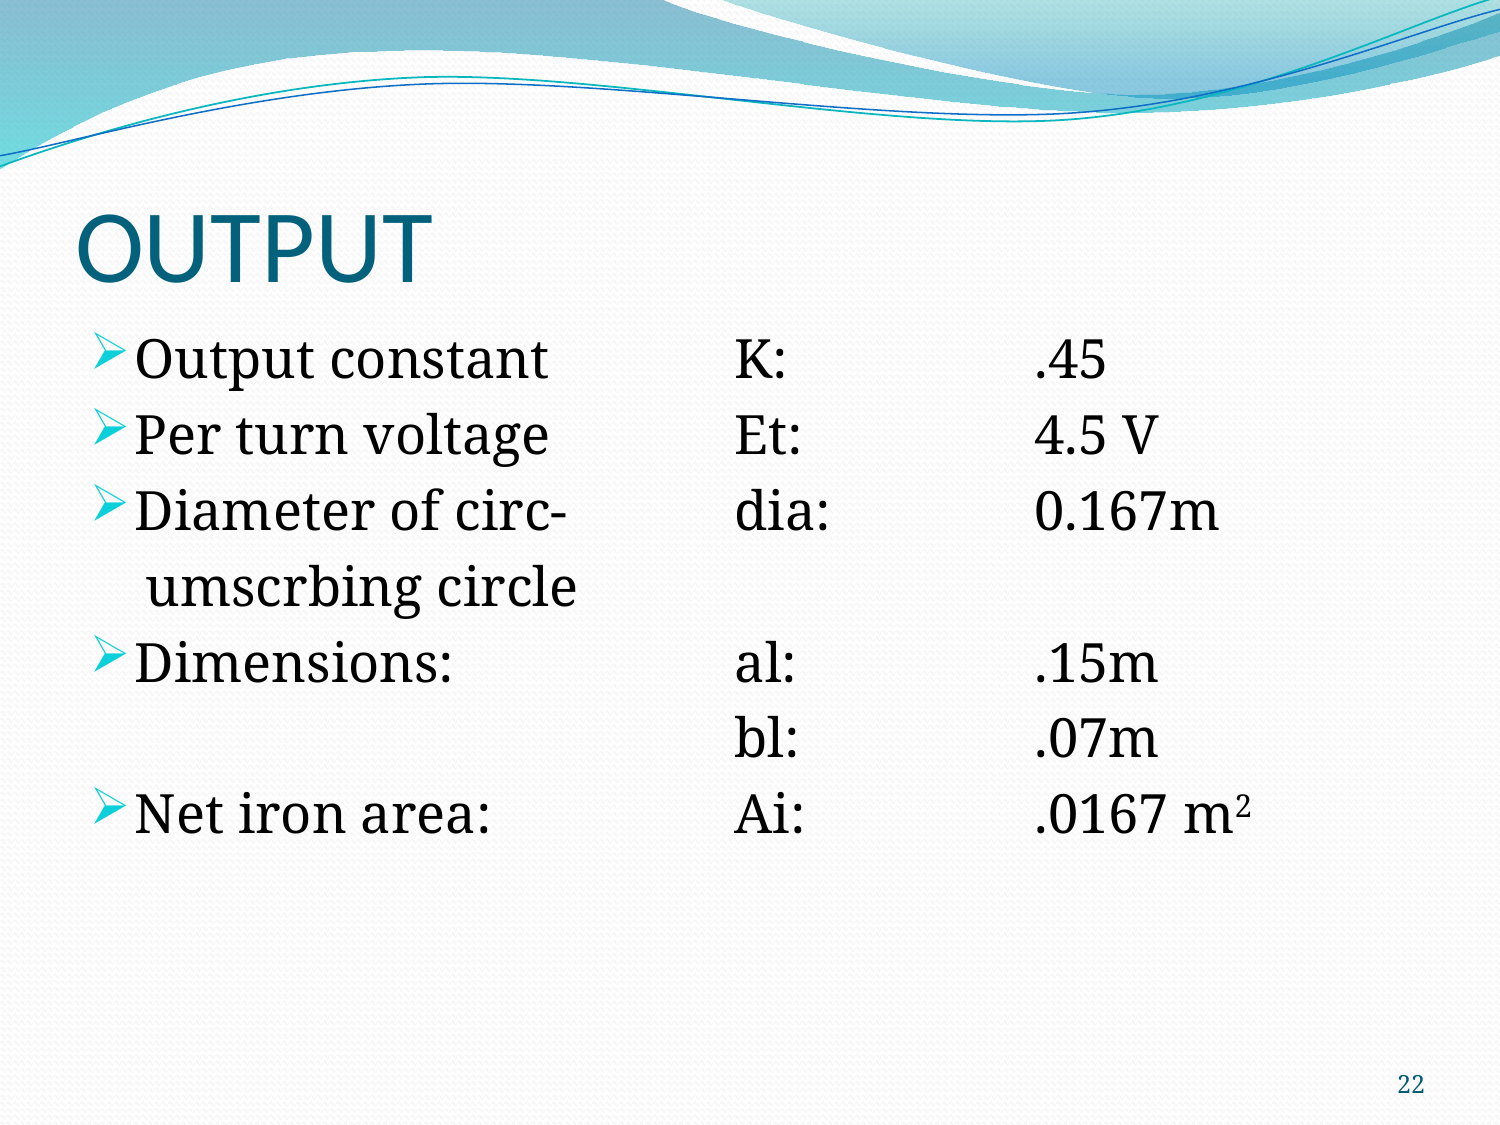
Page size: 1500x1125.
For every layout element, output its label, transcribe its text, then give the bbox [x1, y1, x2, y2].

title OUTPUT [75, 115, 1425, 303]
slide_number 22 [1299, 1042, 1425, 1103]
list Output constant K: .45 Per turn voltage Et: 4.5 V Diameter of circ- dia: 0.167m umscrbing circle Dimensions: al: .15m bl: .07m Net iron area: Ai: .0167 m2 [75, 317, 1425, 1038]
